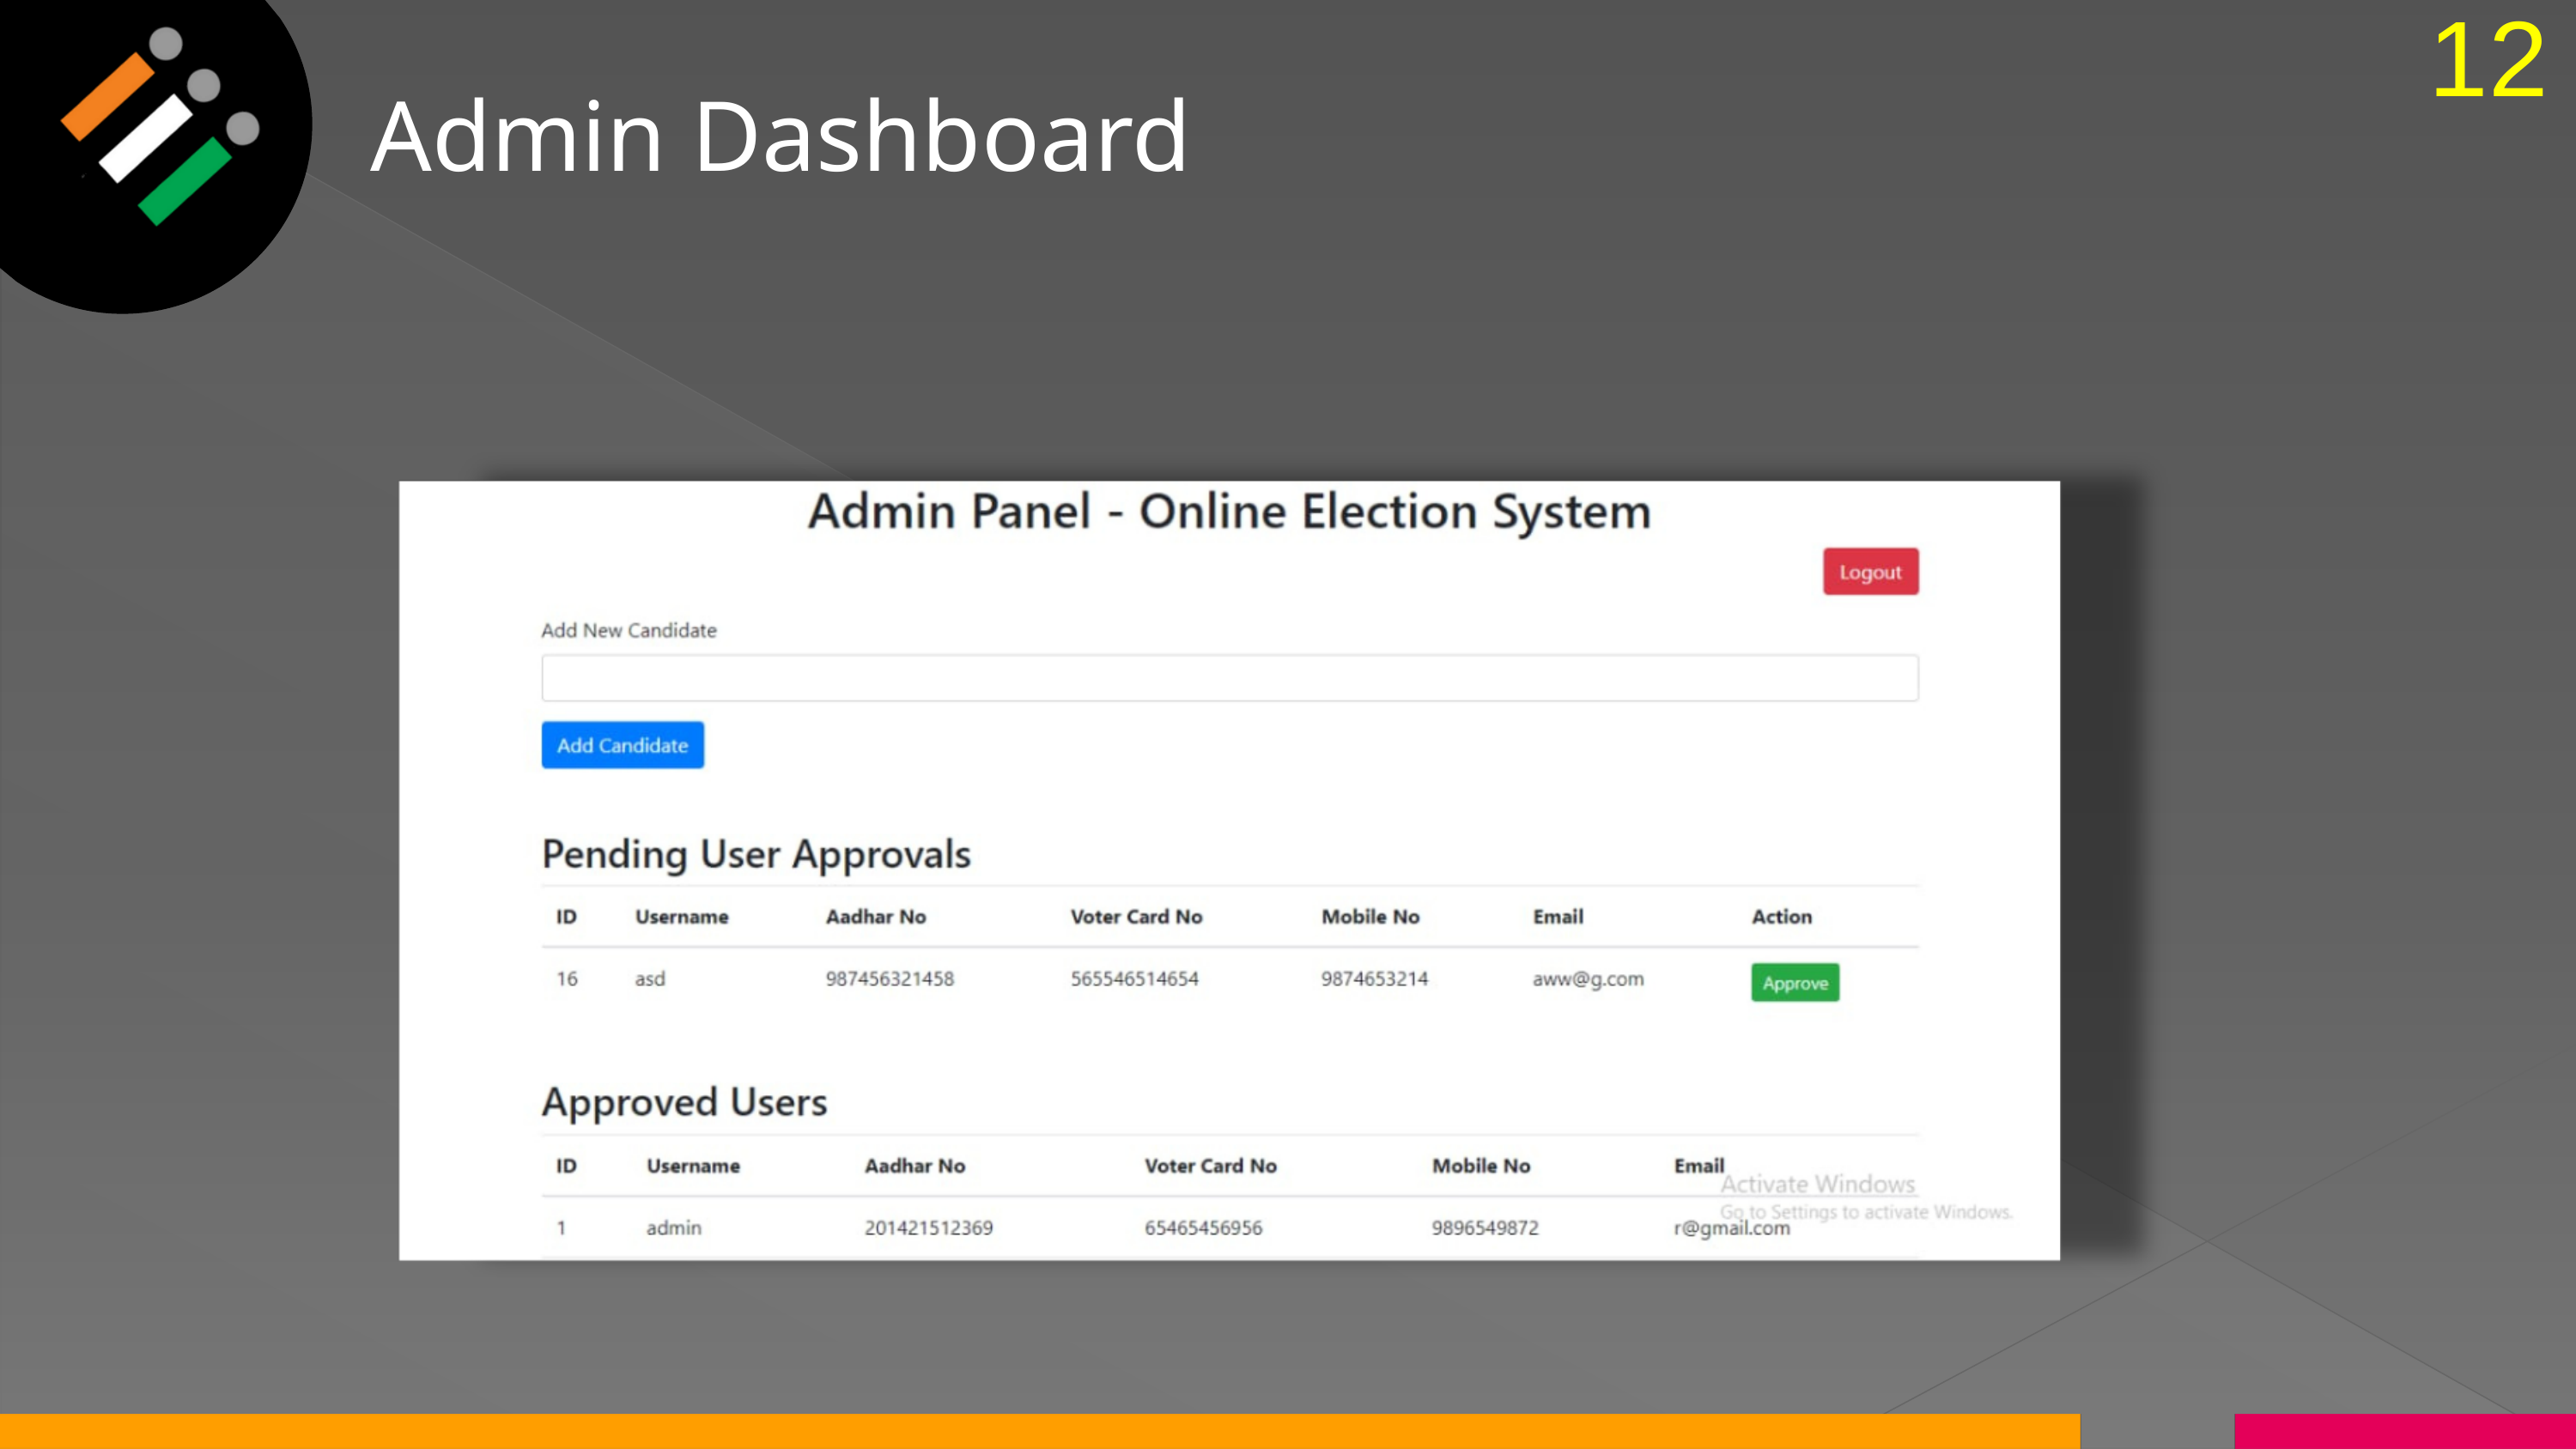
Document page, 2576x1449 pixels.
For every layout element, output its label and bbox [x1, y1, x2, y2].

text_box [0, 0, 313, 314]
text_box [1, 3, 2574, 1447]
